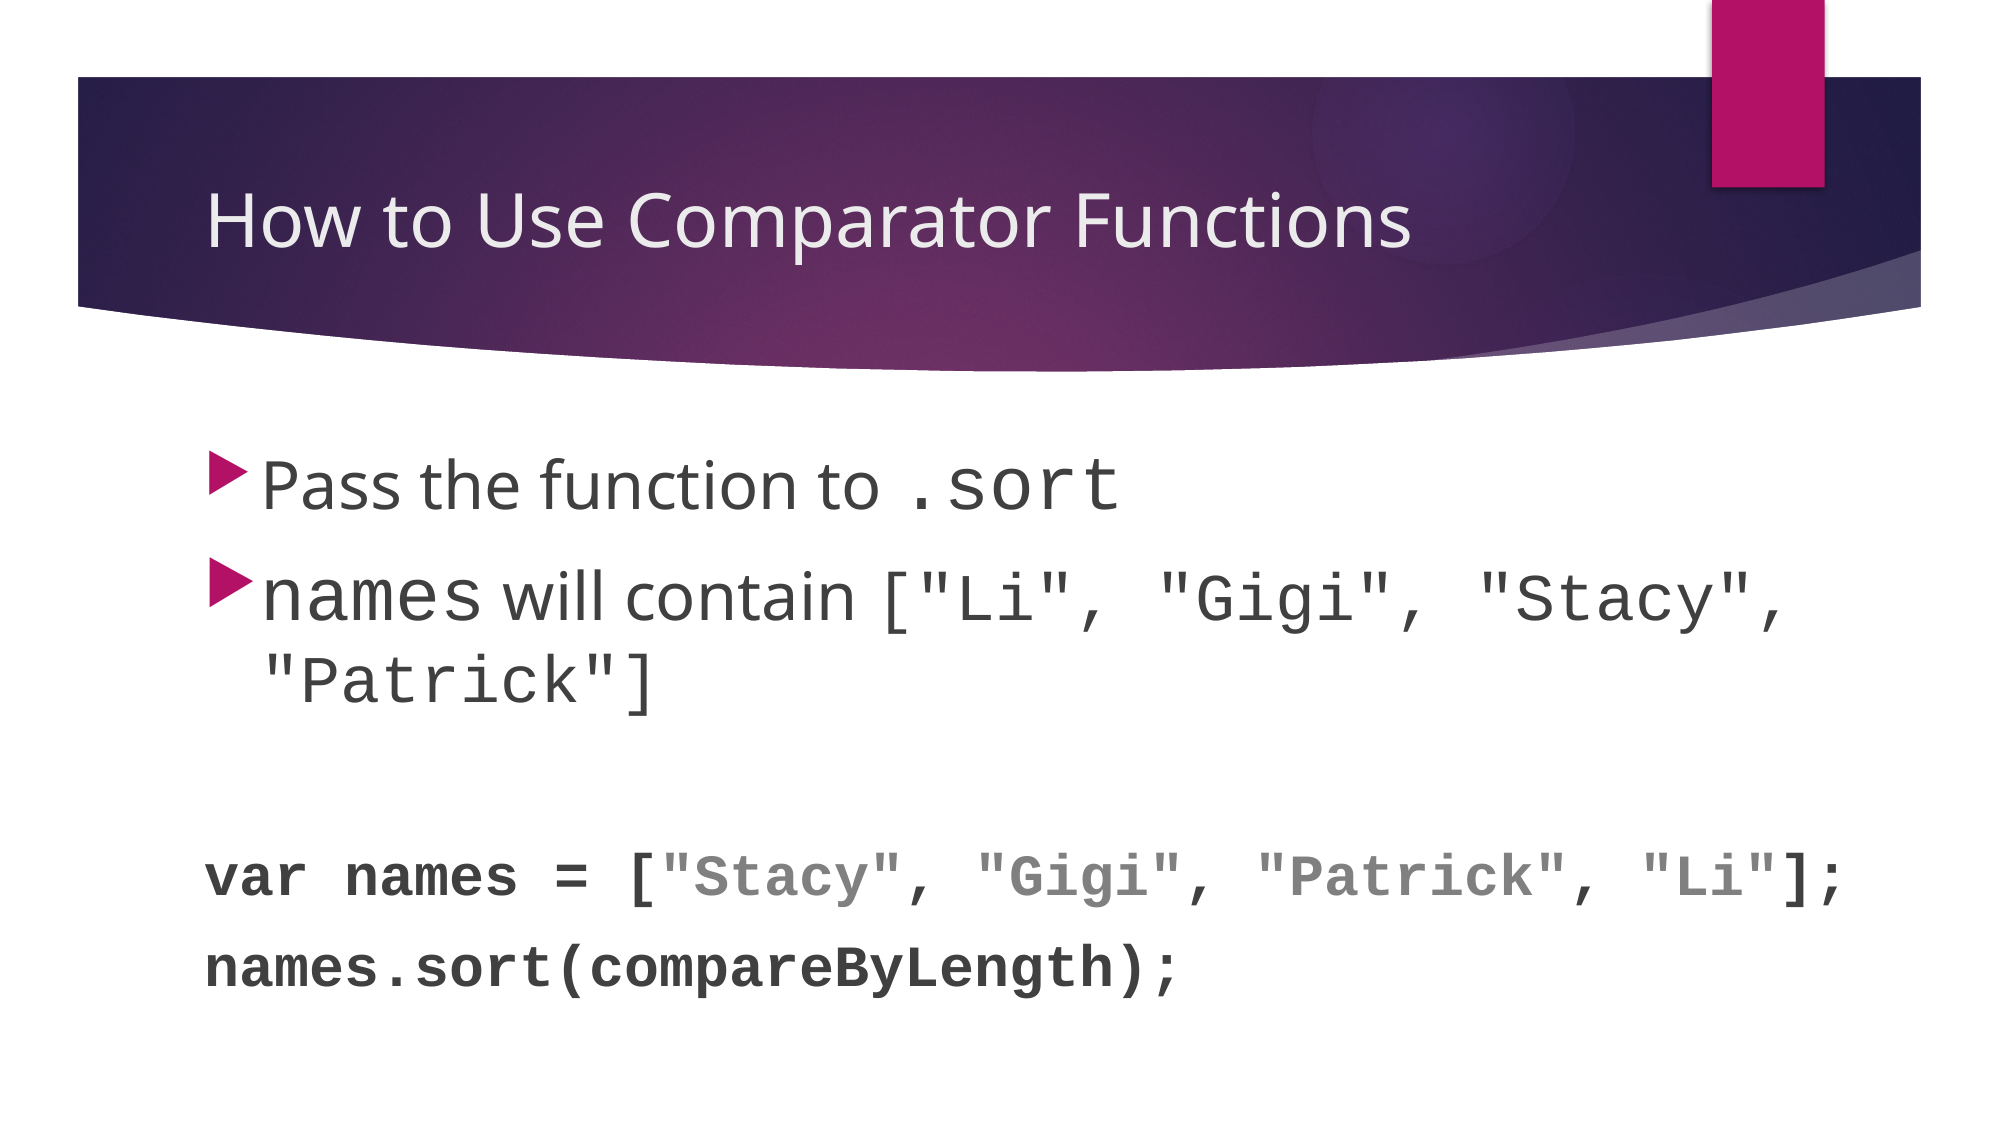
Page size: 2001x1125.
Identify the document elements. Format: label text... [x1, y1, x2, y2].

title How to Use Comparator Functions [189, 159, 1627, 276]
list Pass the function to .sort names will contain ["Li", "Gigi", "Stacy", "Patrick"] var names = ["Stacy", "Gigi", "Patrick", "Li"]; names.sort(compareByLength); [189, 427, 1899, 988]
